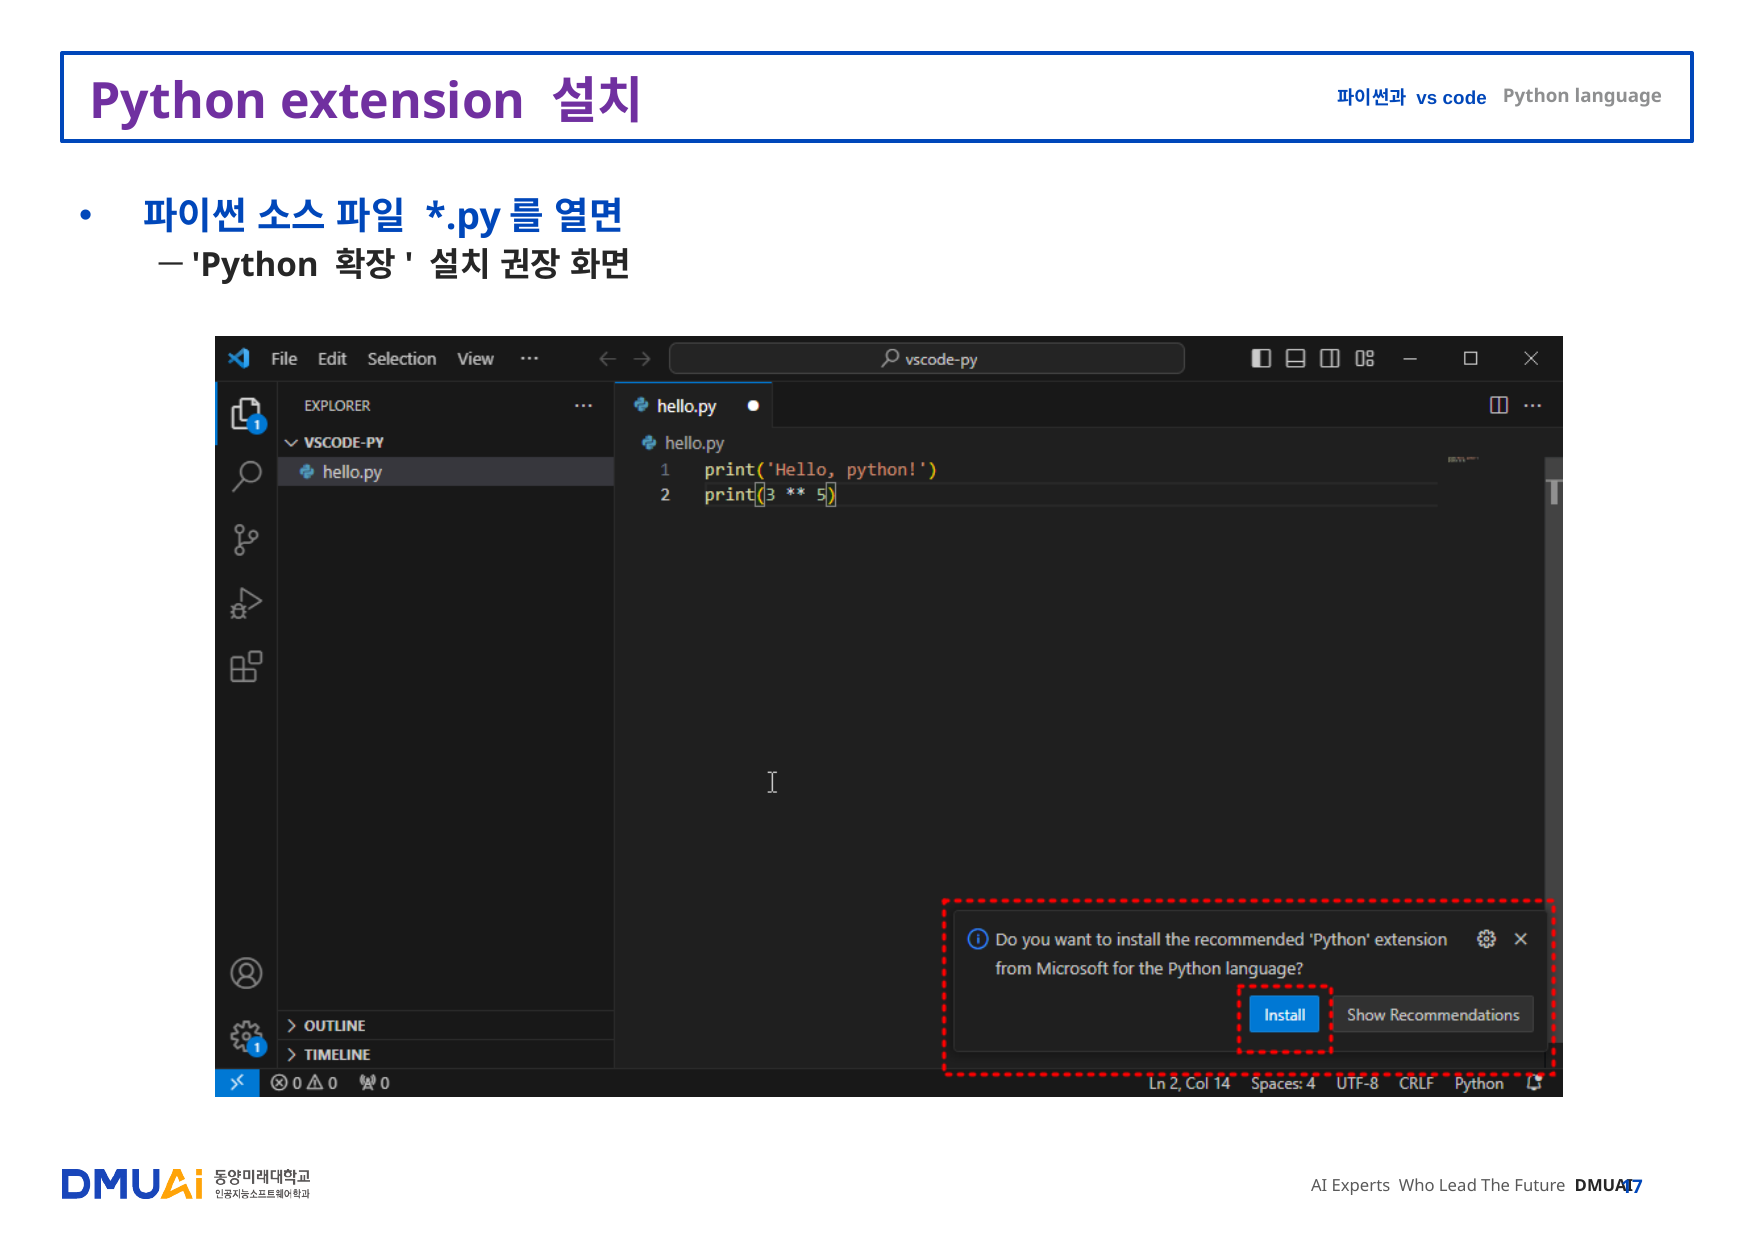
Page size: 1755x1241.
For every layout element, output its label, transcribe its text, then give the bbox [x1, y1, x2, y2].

picture [62, 1169, 310, 1199]
list 파이썬 소스 파일 *.py를 열면 'Python 확장' 설치 권장 화면 [62, 183, 1681, 1140]
picture [214, 336, 1563, 1098]
title Python extension 설치 [72, 69, 1055, 128]
